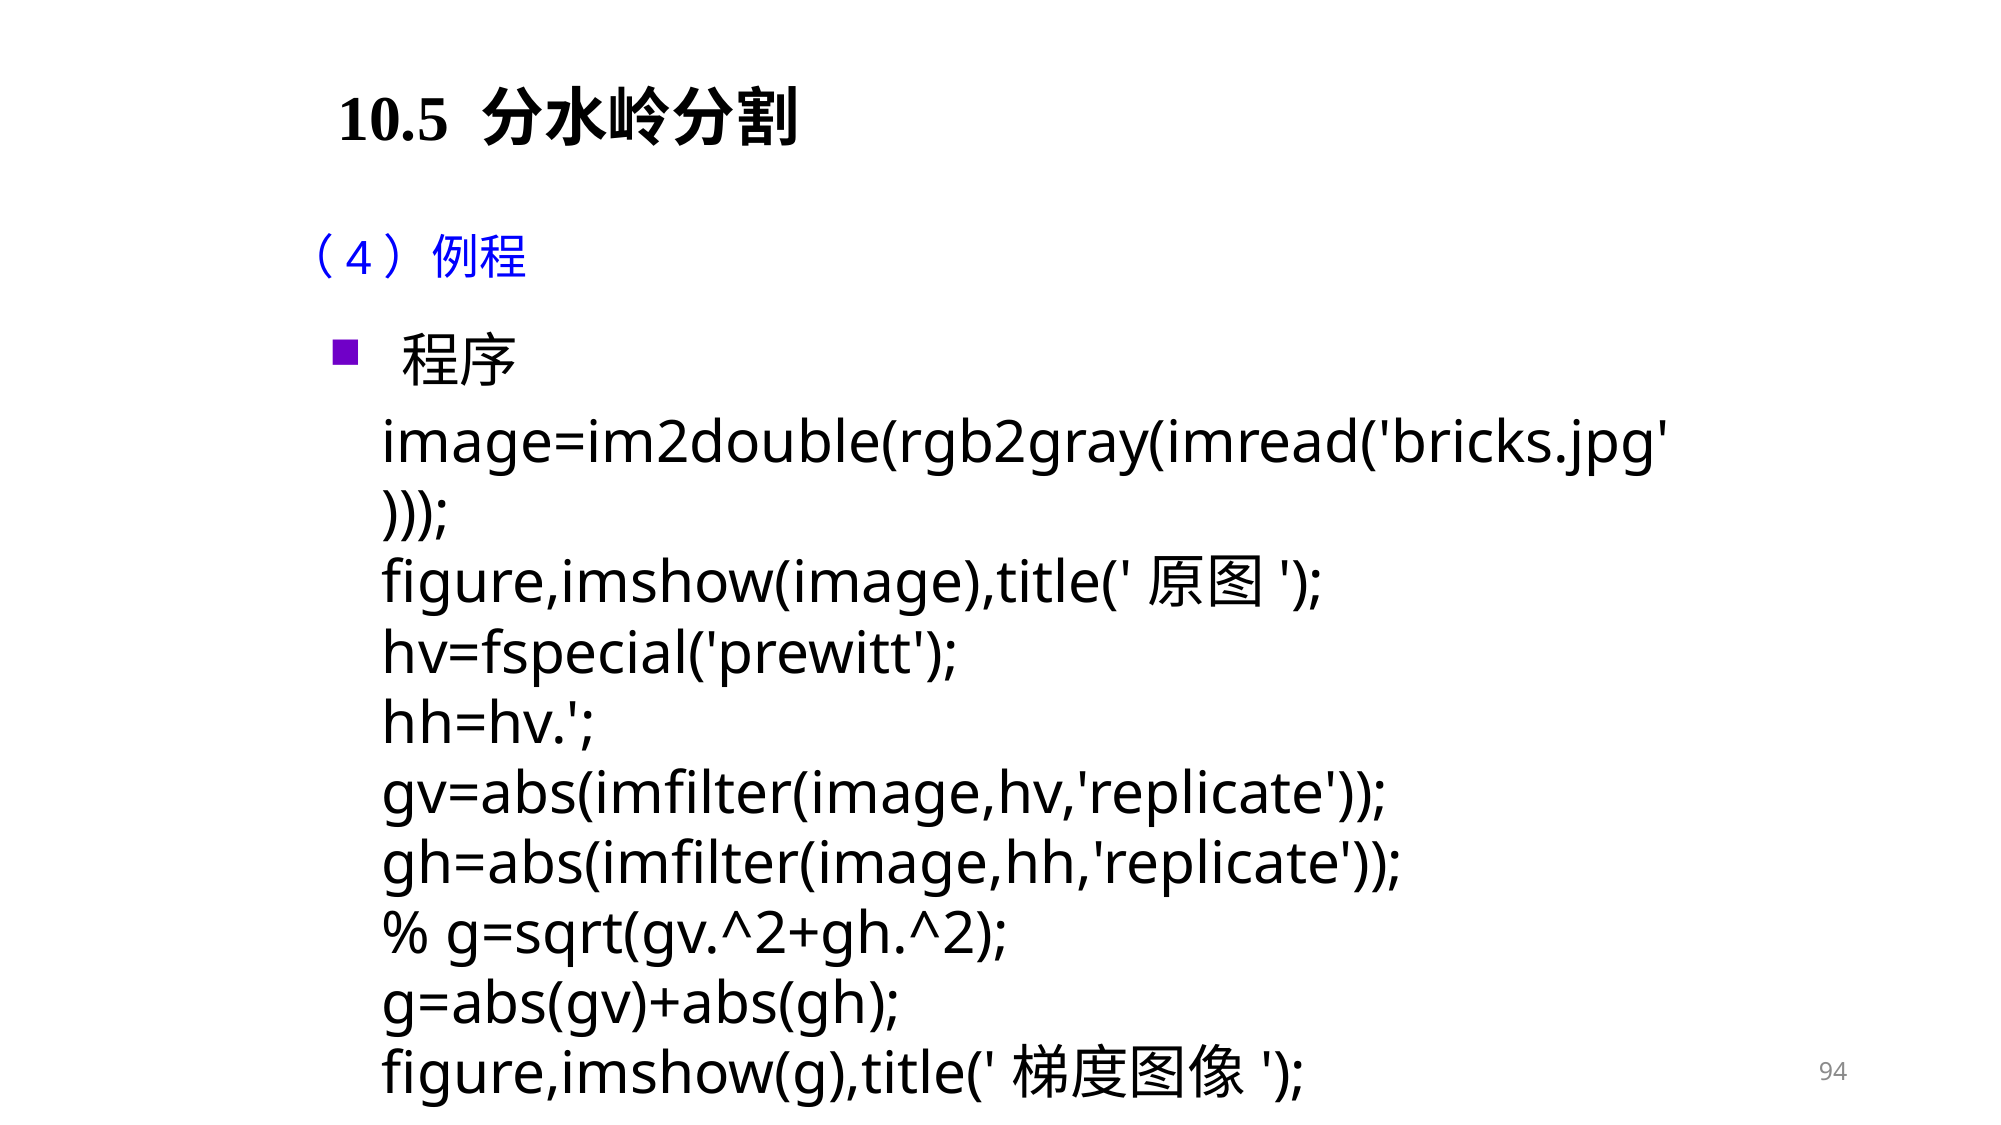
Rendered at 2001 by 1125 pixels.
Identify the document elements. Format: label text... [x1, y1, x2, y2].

slide_number 94 [1693, 1042, 1863, 1103]
text_box image=im2double(rgb2gray(imread('bricks.jpg'))); figure,imshow(image),title('原图'); hv=fspecial('prewitt'); hh=hv.'; gv=abs(imfilter(image,hv,'replicate')); gh=abs(imfilter(image,hh,'replicate')); % g=sqrt(gv.^2+gh.^2); g=abs(gv)+abs(gh); figure,imshow(g),title('梯度图像'); [367, 396, 1693, 1114]
text_box 程序 [310, 313, 953, 404]
text_box 10.5 分水岭分割 [322, 50, 1136, 180]
text_box （4）例程 [267, 217, 547, 294]
